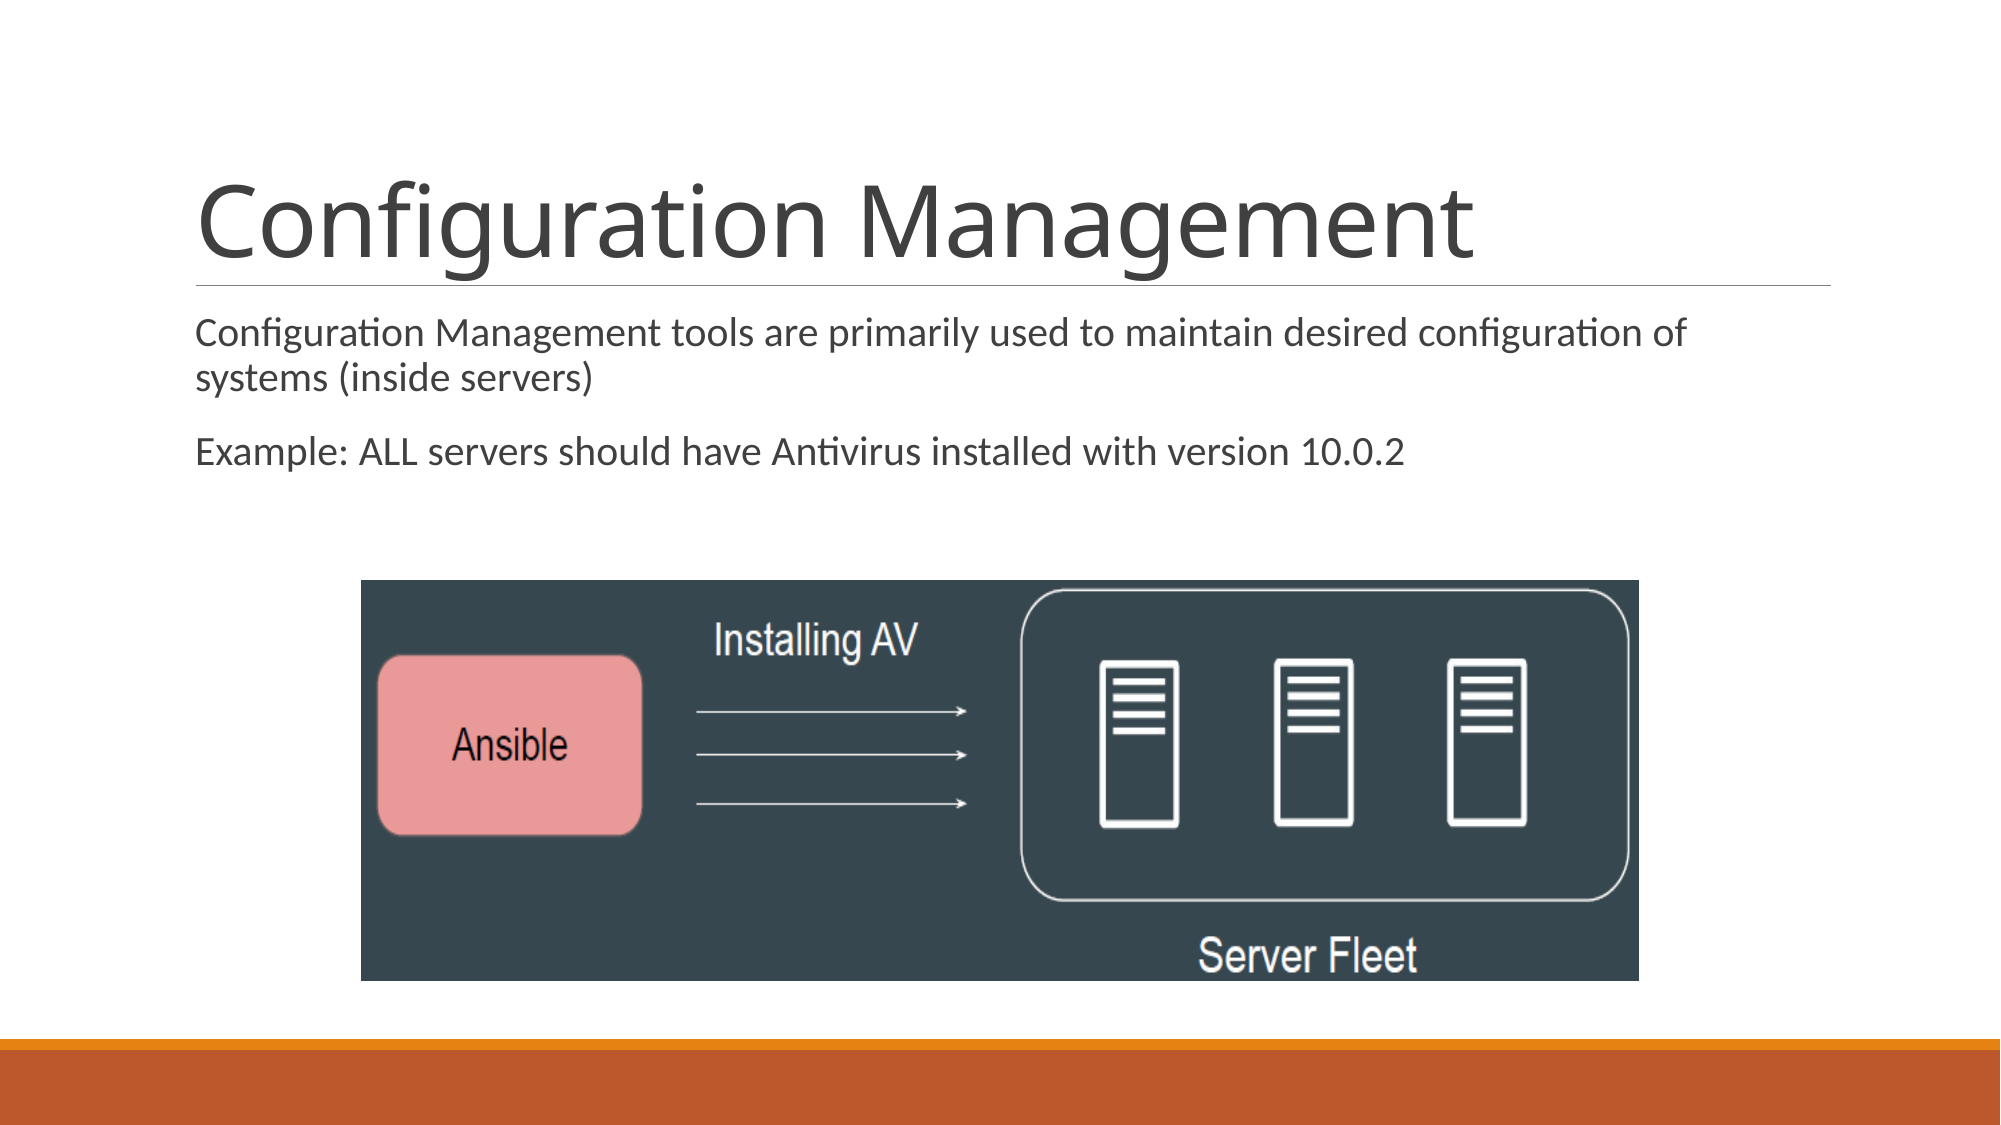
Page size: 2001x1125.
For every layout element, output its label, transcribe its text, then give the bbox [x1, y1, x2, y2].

picture [361, 579, 1639, 981]
title Configuration Management [180, 47, 1830, 285]
list Configuration Management tools are primarily used to maintain desired configuration of systems (inside servers) Example: ALL servers should have Antivirus installed with version 10.0.2 [180, 302, 1830, 963]
